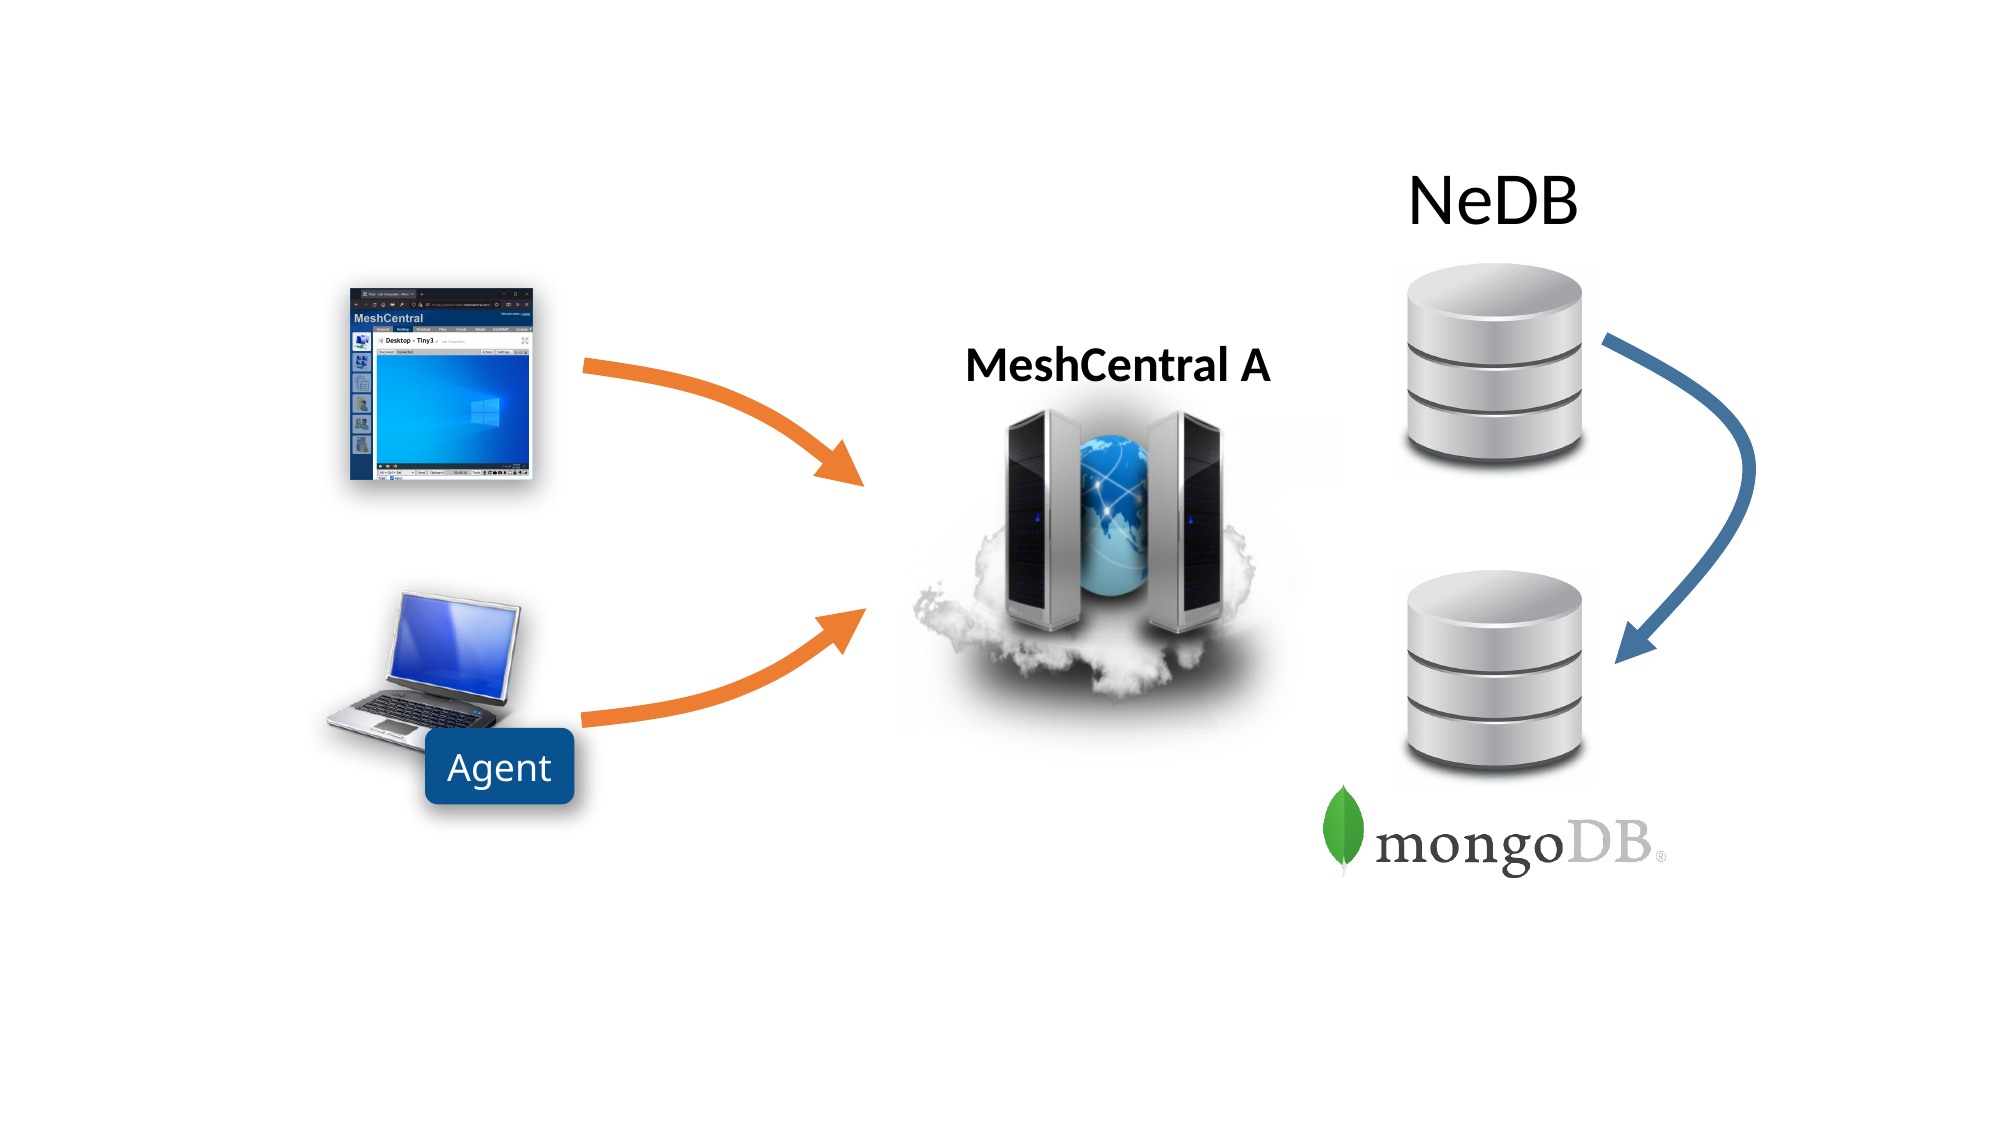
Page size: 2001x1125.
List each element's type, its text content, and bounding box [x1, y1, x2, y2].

text_box NeDB [1393, 141, 1596, 247]
text_box [581, 608, 867, 722]
text_box Agent [425, 727, 575, 805]
picture [895, 323, 1666, 878]
picture [1396, 263, 1593, 480]
picture [323, 562, 527, 767]
text_box [583, 364, 865, 487]
picture [349, 288, 533, 480]
text_box [1603, 337, 1751, 665]
